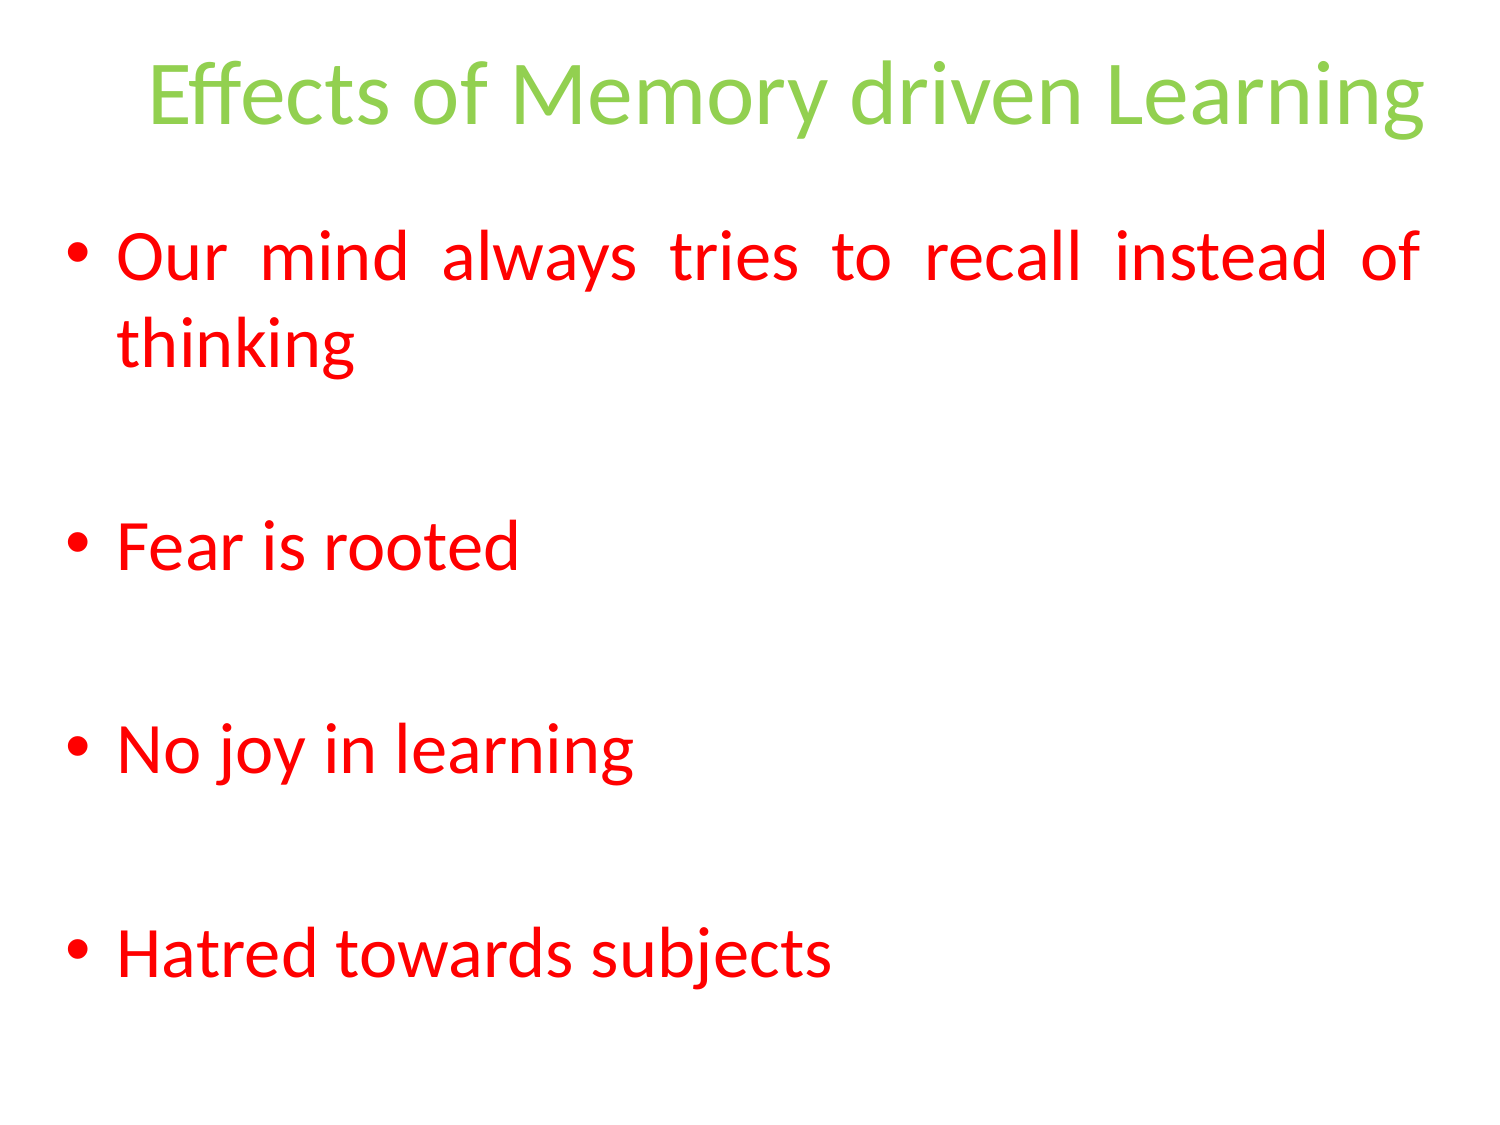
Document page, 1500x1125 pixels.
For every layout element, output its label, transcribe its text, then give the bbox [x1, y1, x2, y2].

title Effects of Memory driven Learning [112, 0, 1463, 175]
list Our mind always tries to recall instead of thinking Fear is rooted No joy in learning Hatred towards subjects [50, 200, 1438, 1000]
